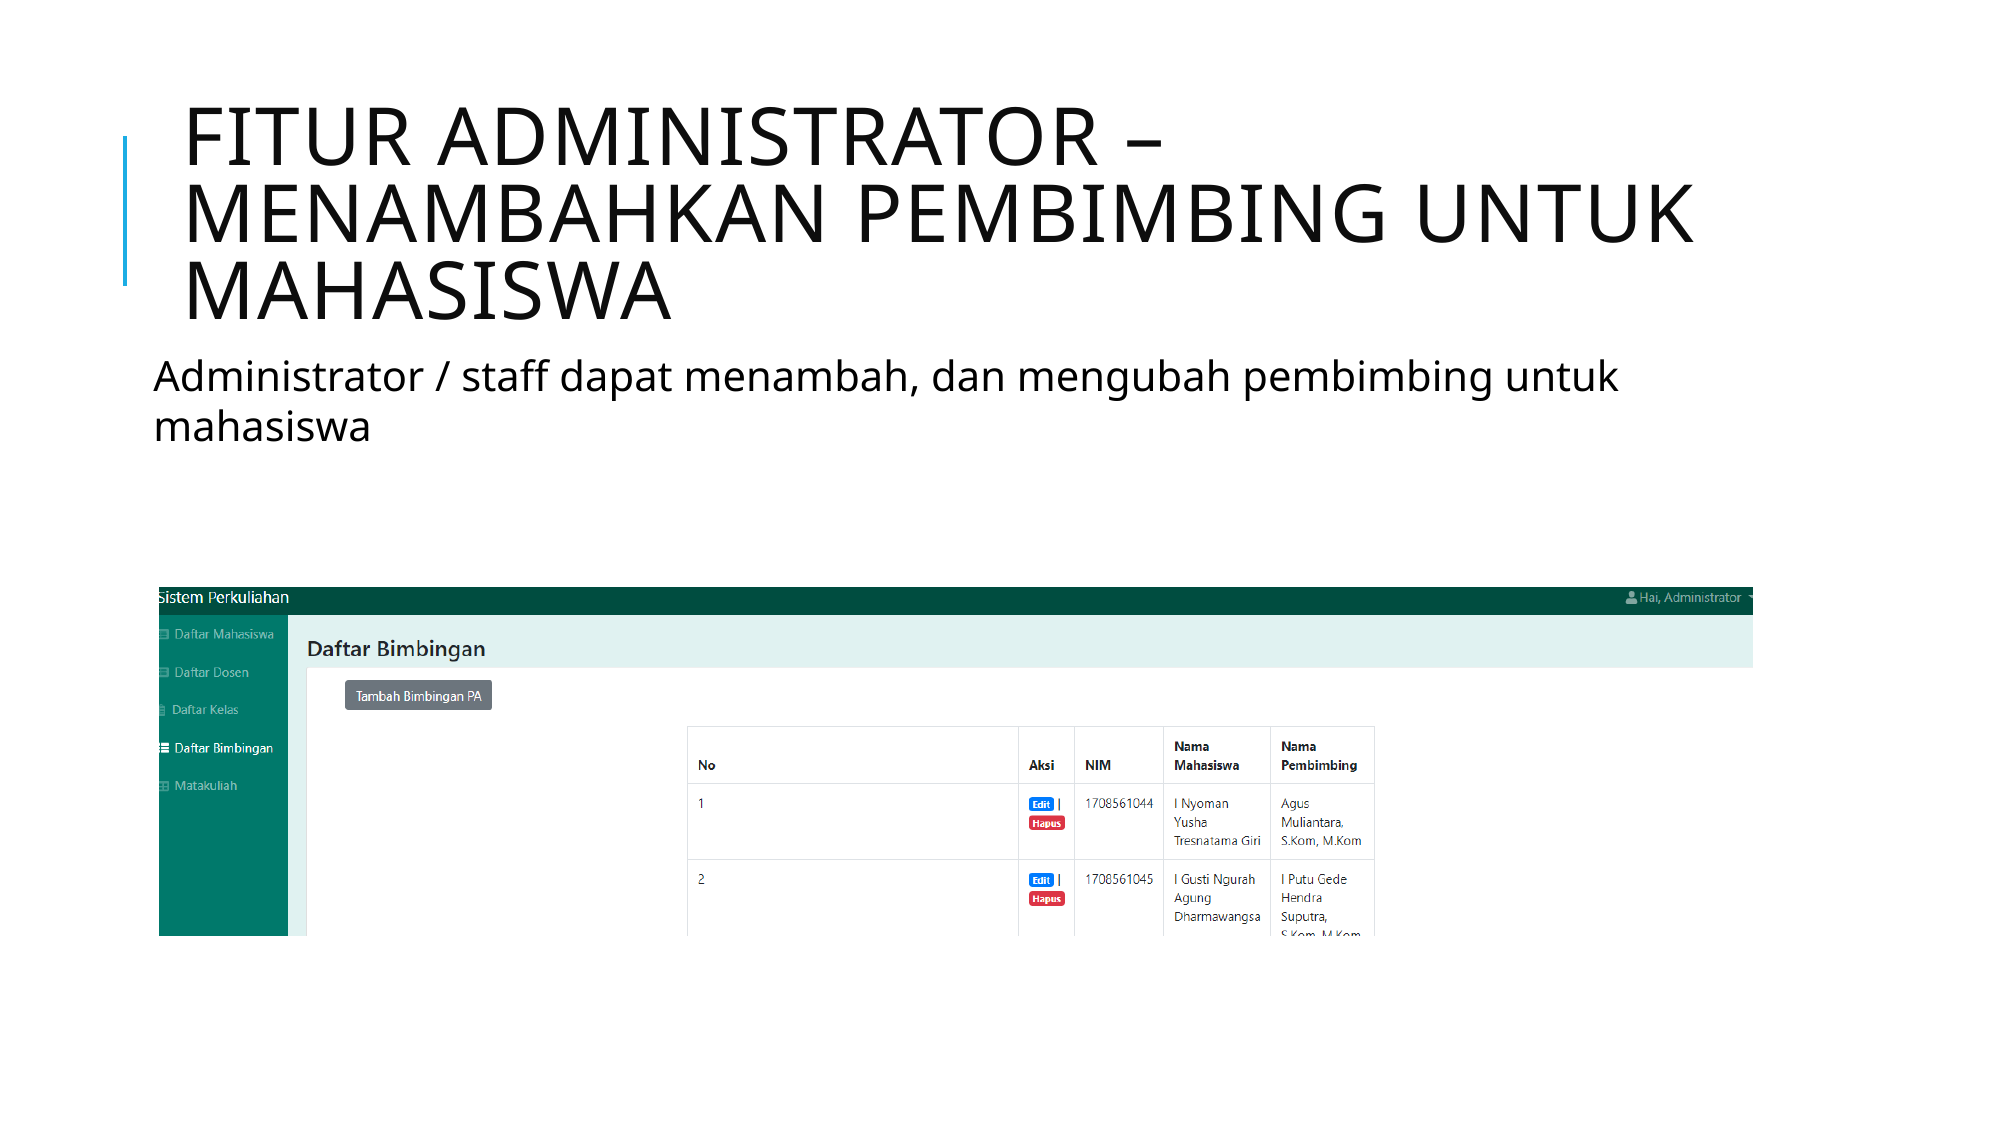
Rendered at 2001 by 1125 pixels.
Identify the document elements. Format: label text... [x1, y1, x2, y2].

text_box Administrator / staff dapat menambah, dan mengubah pembimbing untuk mahasiswa [138, 341, 1752, 457]
picture [159, 587, 1753, 937]
title Fitur ADMINISTRATOR – menambahkan pembimbing untuk mahasiswa [168, 96, 1763, 342]
